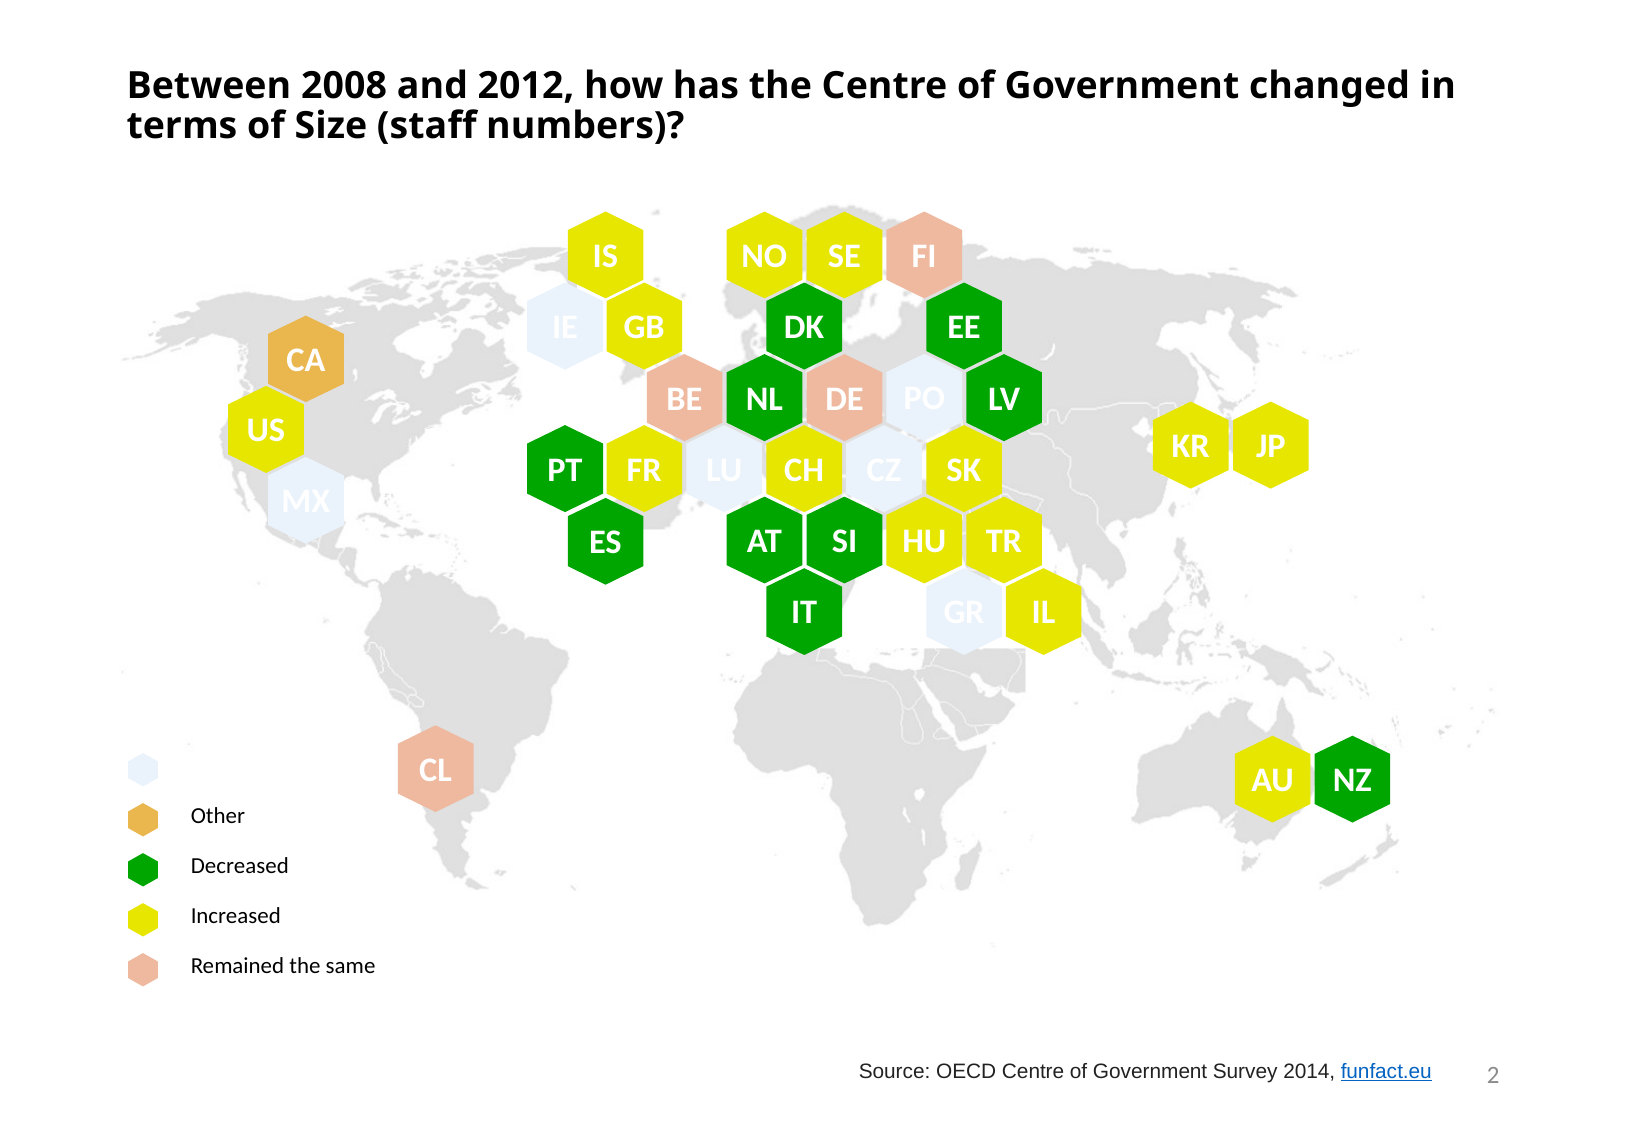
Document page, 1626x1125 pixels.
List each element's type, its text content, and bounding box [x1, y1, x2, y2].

title Between 2008 and 2012, how has the Centre of Government changed in terms of Size (staff numbers)? [111, 59, 1514, 154]
slide_number 2 [1450, 1051, 1515, 1096]
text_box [112, 164, 1515, 1029]
